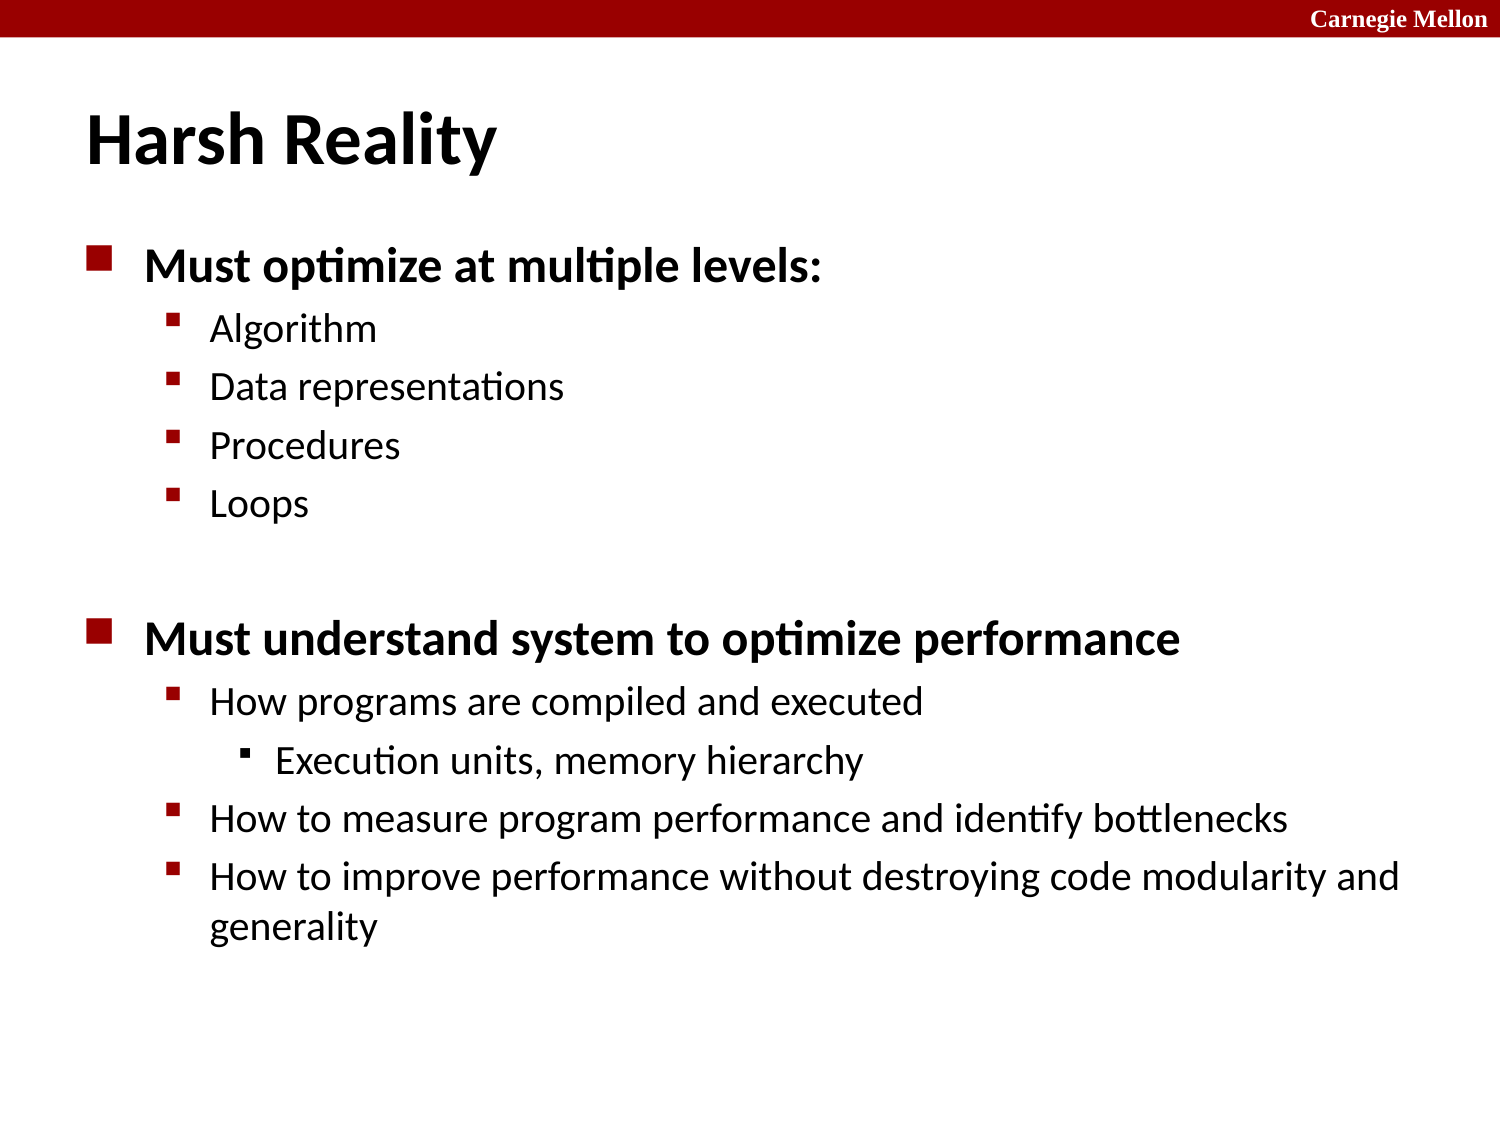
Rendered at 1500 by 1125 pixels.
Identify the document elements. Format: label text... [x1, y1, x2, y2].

title Harsh Reality [71, 87, 944, 182]
list Must optimize at multiple levels: Algorithm Data representations Procedures Loops Must understand system to optimize performance How programs are compiled and executed Execution units, memory hierarchy How to measure program performance and identify bottlenecks How to improve performance without destroying code modularity and generality [72, 224, 1463, 1058]
